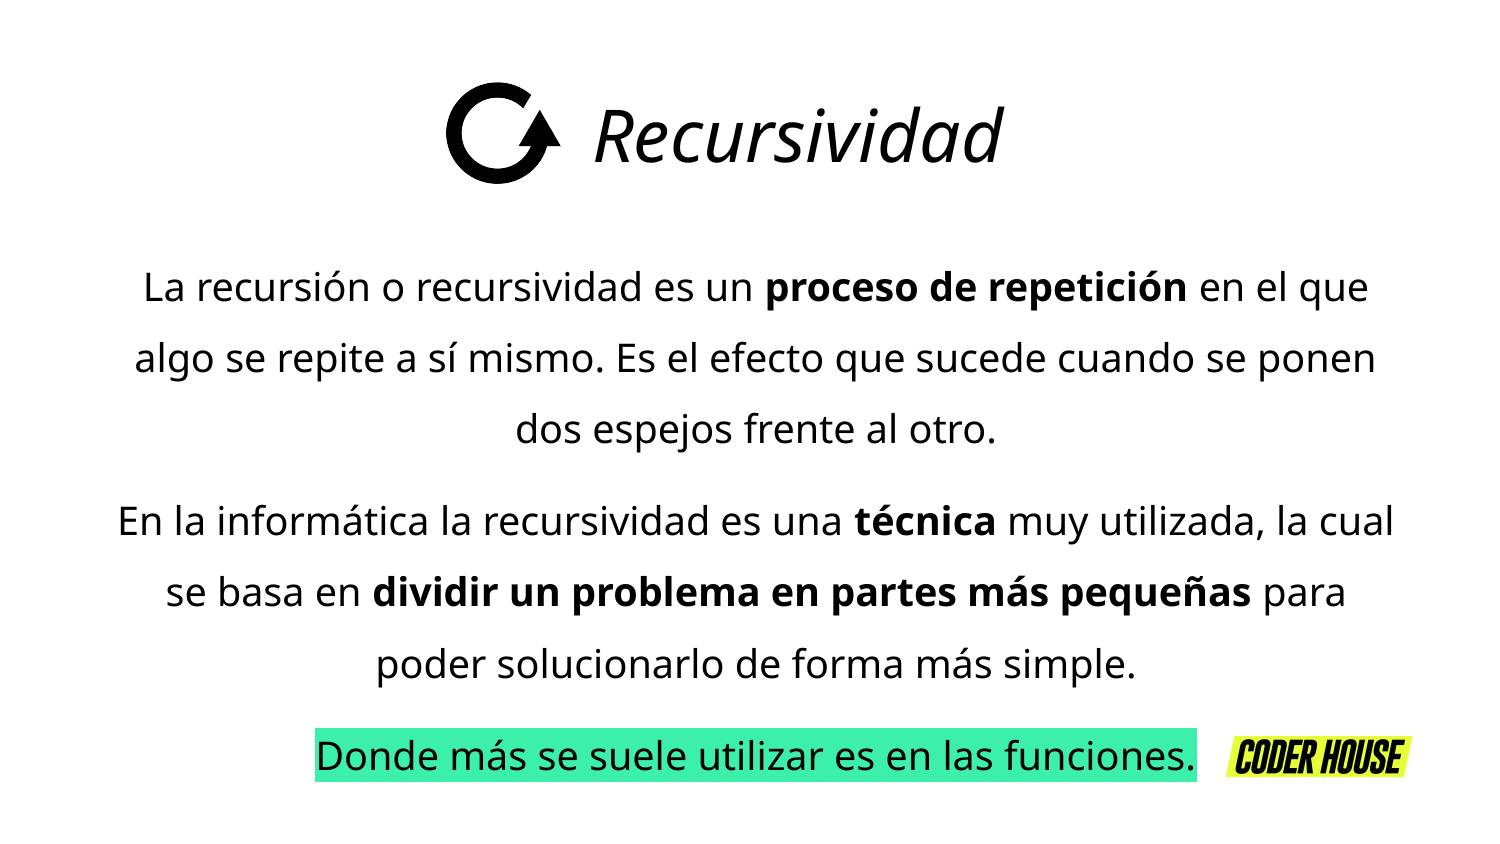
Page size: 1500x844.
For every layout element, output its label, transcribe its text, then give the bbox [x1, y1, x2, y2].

text_box La recursión o recursividad es un proceso de repetición en el que algo se repite a sí mismo. Es el efecto que sucede cuando se ponen dos espejos frente al otro. En la informática la recursividad es una técnica muy utilizada, la cual se basa en dividir un problema en partes más pequeñas para poder solucionarlo de forma más simple. Donde más se suele utilizar es en las funciones. [92, 222, 1420, 731]
picture [1221, 728, 1417, 784]
picture [446, 76, 561, 190]
text_box Recursividad [221, 51, 1375, 215]
